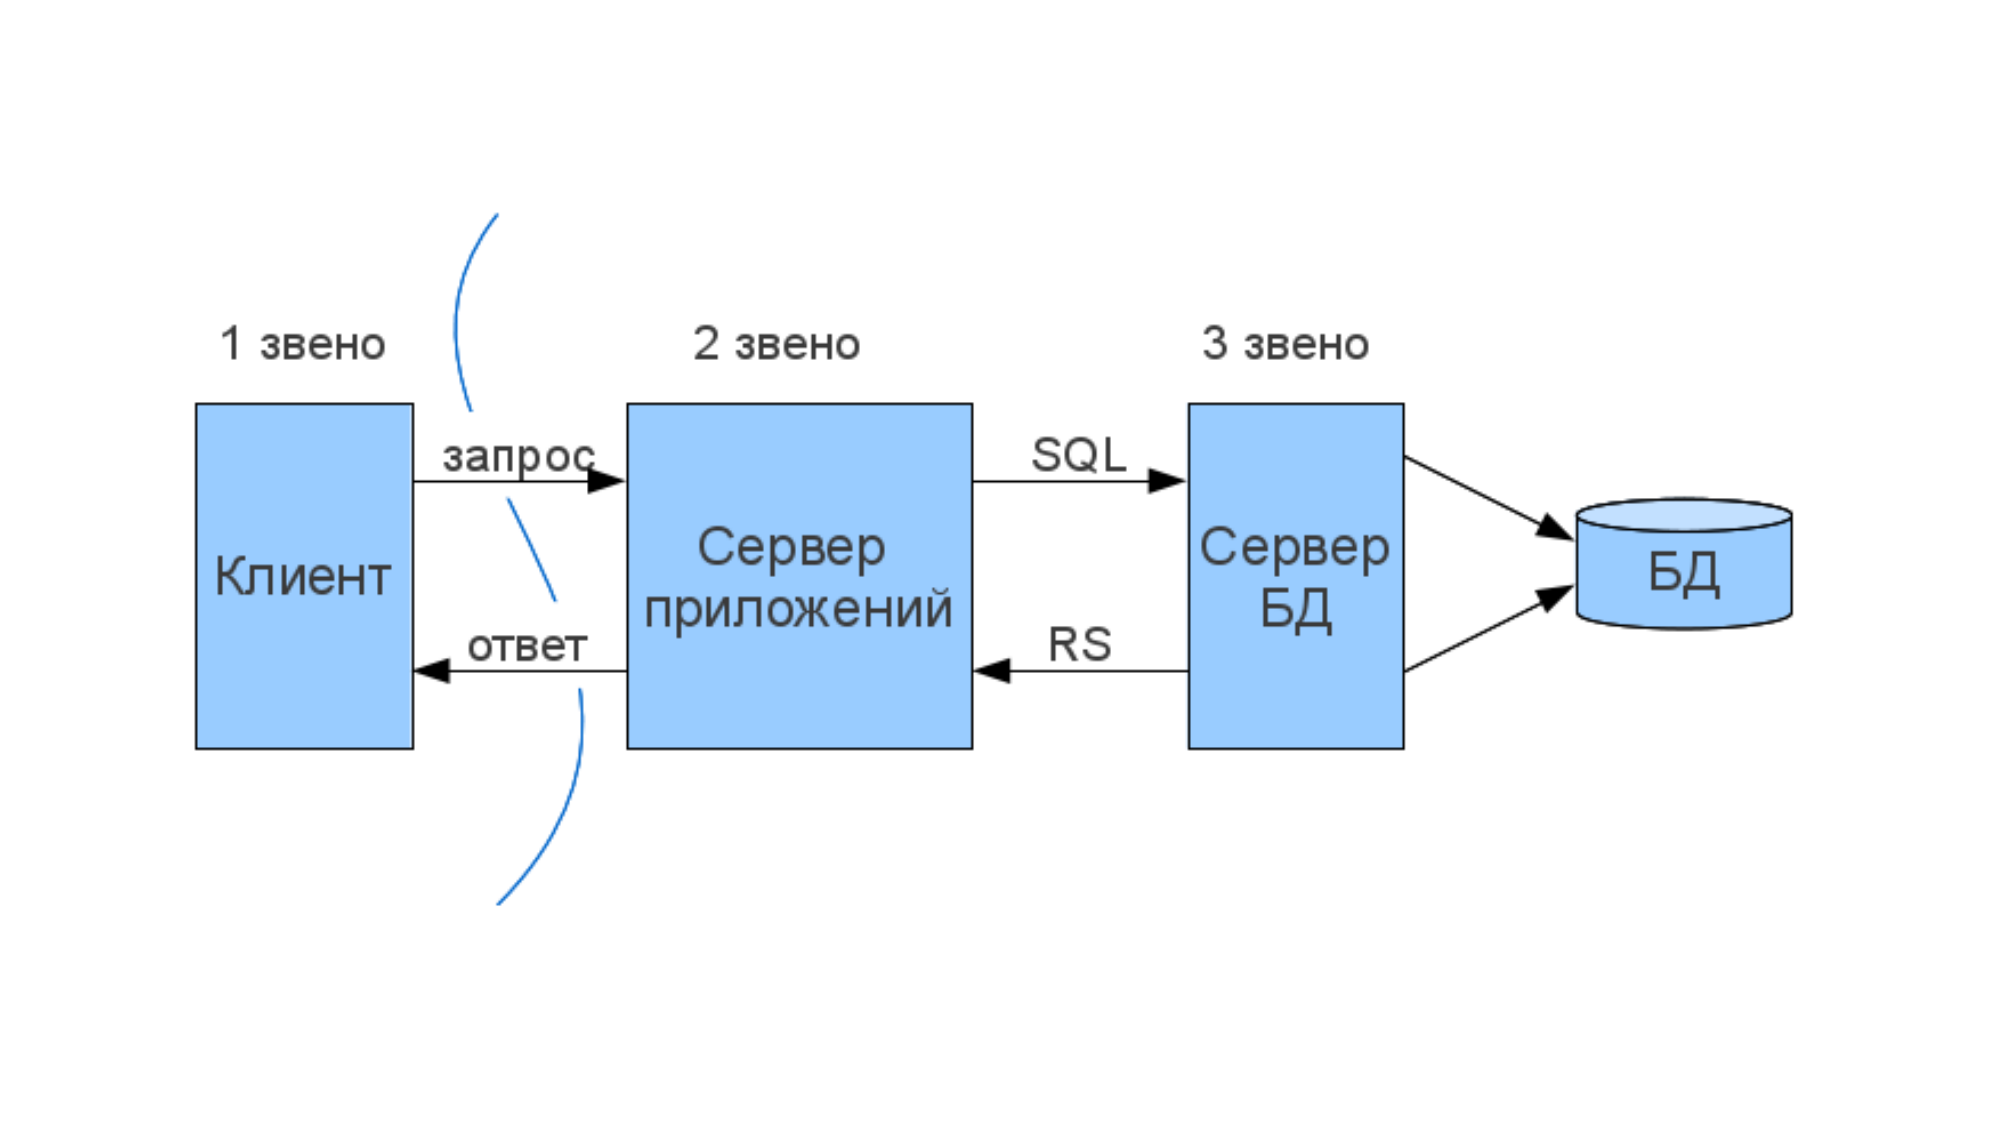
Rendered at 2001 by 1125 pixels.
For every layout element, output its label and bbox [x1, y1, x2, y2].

picture [181, 200, 1814, 922]
